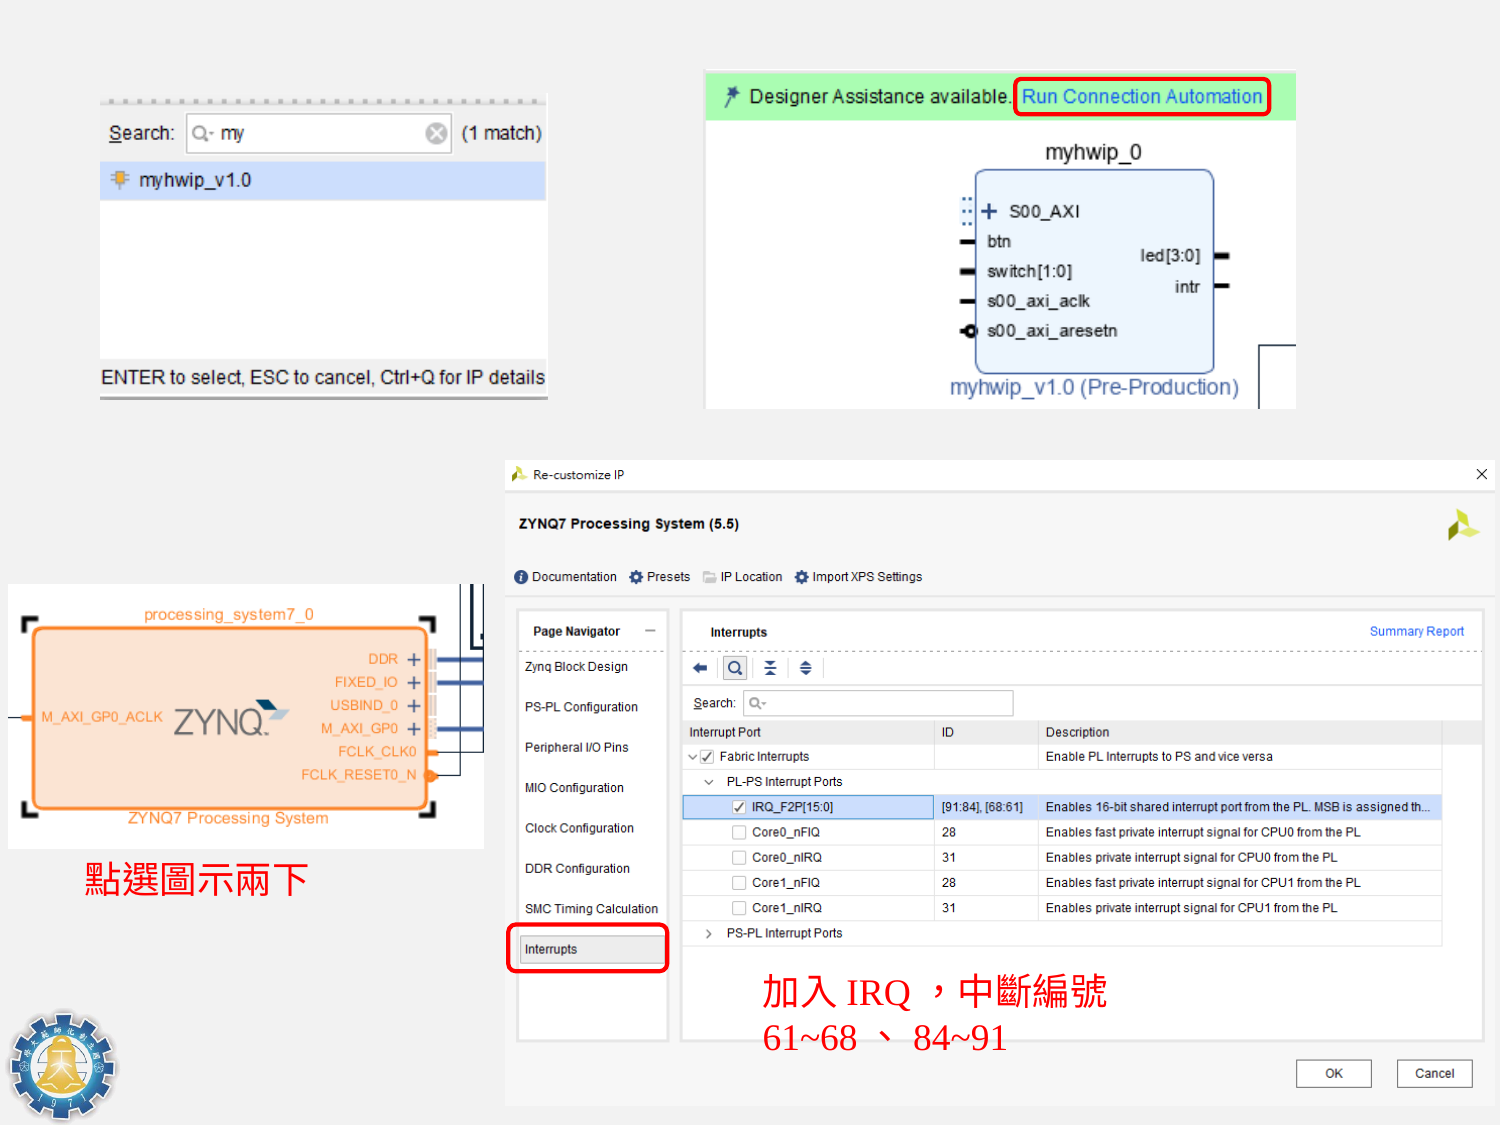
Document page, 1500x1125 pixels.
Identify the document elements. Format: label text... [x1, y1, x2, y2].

picture [505, 460, 1495, 1106]
picture [100, 93, 548, 401]
picture [703, 69, 1297, 410]
picture [8, 584, 484, 850]
text_box 點選圖示兩下 [69, 858, 336, 909]
